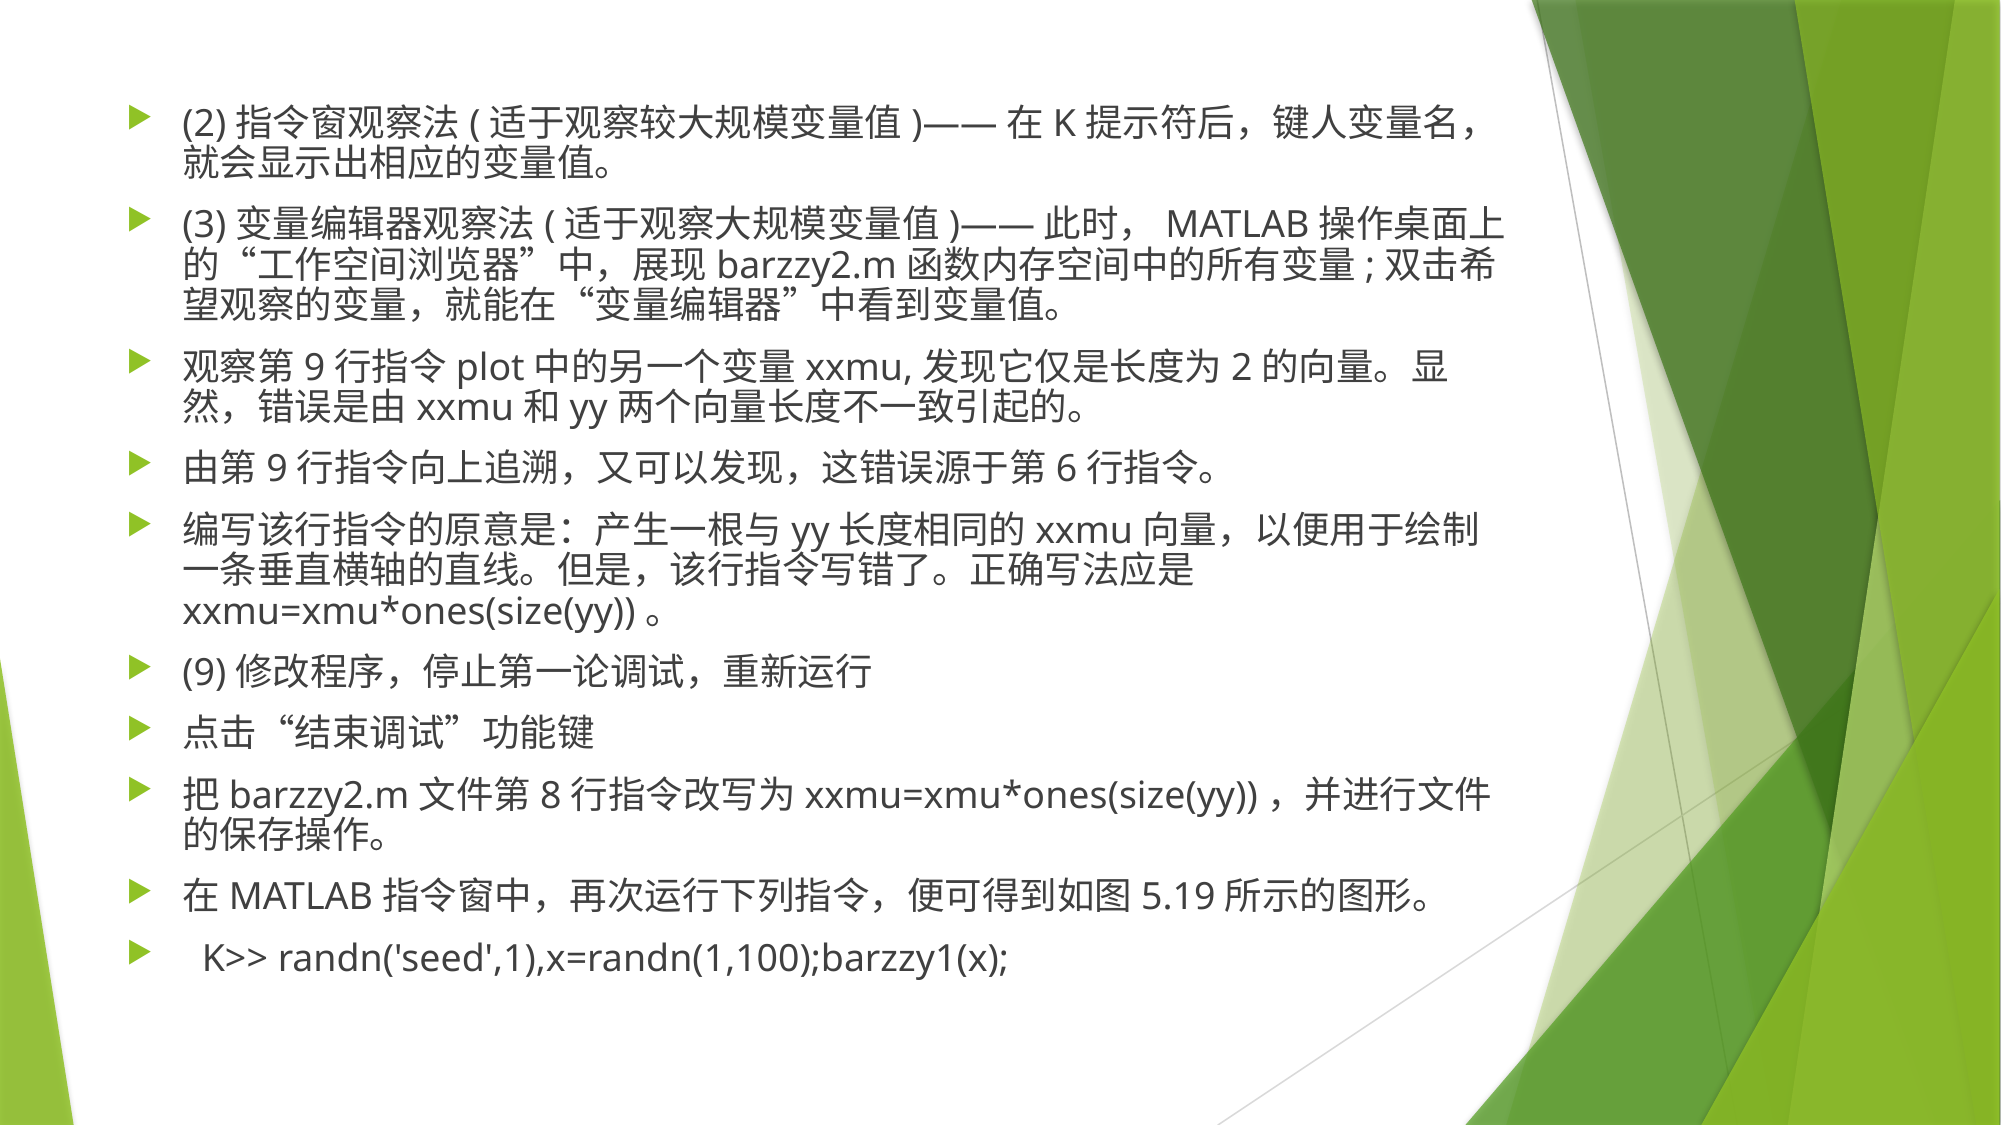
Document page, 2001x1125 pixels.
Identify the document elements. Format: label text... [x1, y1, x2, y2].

list (2)指令窗观察法(适于观察较大规模变量值)——在K提示符后，键人变量名，就会显示出相应的变量值。 (3)变量编辑器观察法(适于观察大规模变量值)——此时，MATLAB操作桌面上的“工作空间浏览器”中，展现barzzy2.m函数内存空间中的所有变量;双击希望观察的变量，就能在“变量编辑器”中看到变量值。 观察第9行指令plot中的另一个变量xxmu,发现它仅是长度为2的向量。显然，错误是由xxmu和yy两个向量长度不一致引起的。 由第9行指令向上追溯，又可以发现，这错误源于第6行指令。 编写该行指令的原意是：产生一根与yy长度相同的xxmu向量，以便用于绘制一条垂直横轴的直线。但是，该行指令写错了。正确写法应是 xxmu=xmu*ones(size(yy))。 (9)修改程序，停止第一论调试，重新运行 点击“结束调试”功能键 把barzzy2.m文件第8行指令改写为xxmu=xmu*ones(size(yy))，并进行文件的保存操作。 在MATLAB指令窗中，再次运行下列指令，便可得到如图5.19所示的图形。 K>> randn('seed',1),x=randn(1,100);barzzy1(x); [110, 96, 1522, 992]
